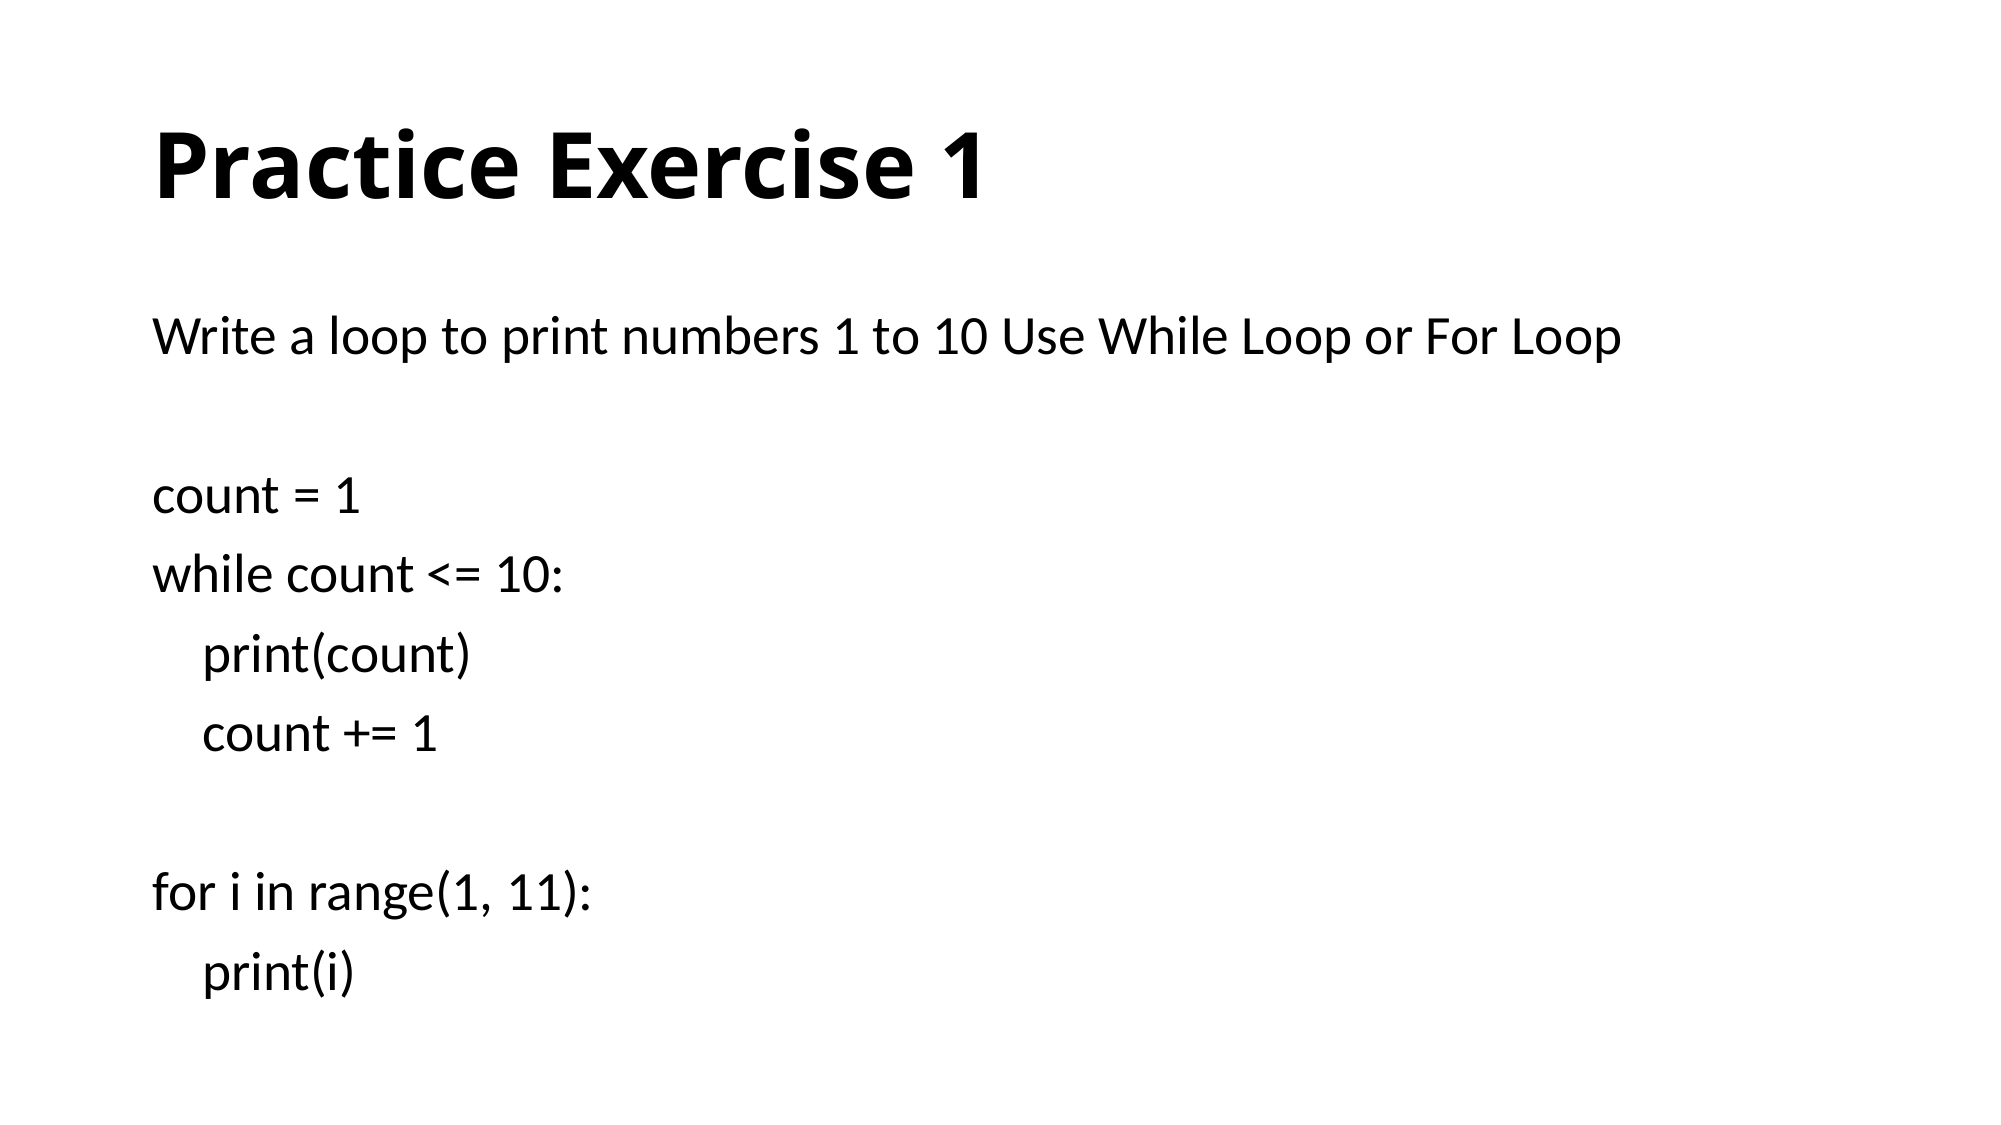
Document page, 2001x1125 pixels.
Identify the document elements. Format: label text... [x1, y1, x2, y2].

list Write a loop to print numbers 1 to 10 Use While Loop or For Loop count = 1 while count <= 10: print(count) count += 1 for i in range(1, 11): print(i) [137, 299, 1863, 1014]
title Practice Exercise 1 [137, 59, 1863, 278]
